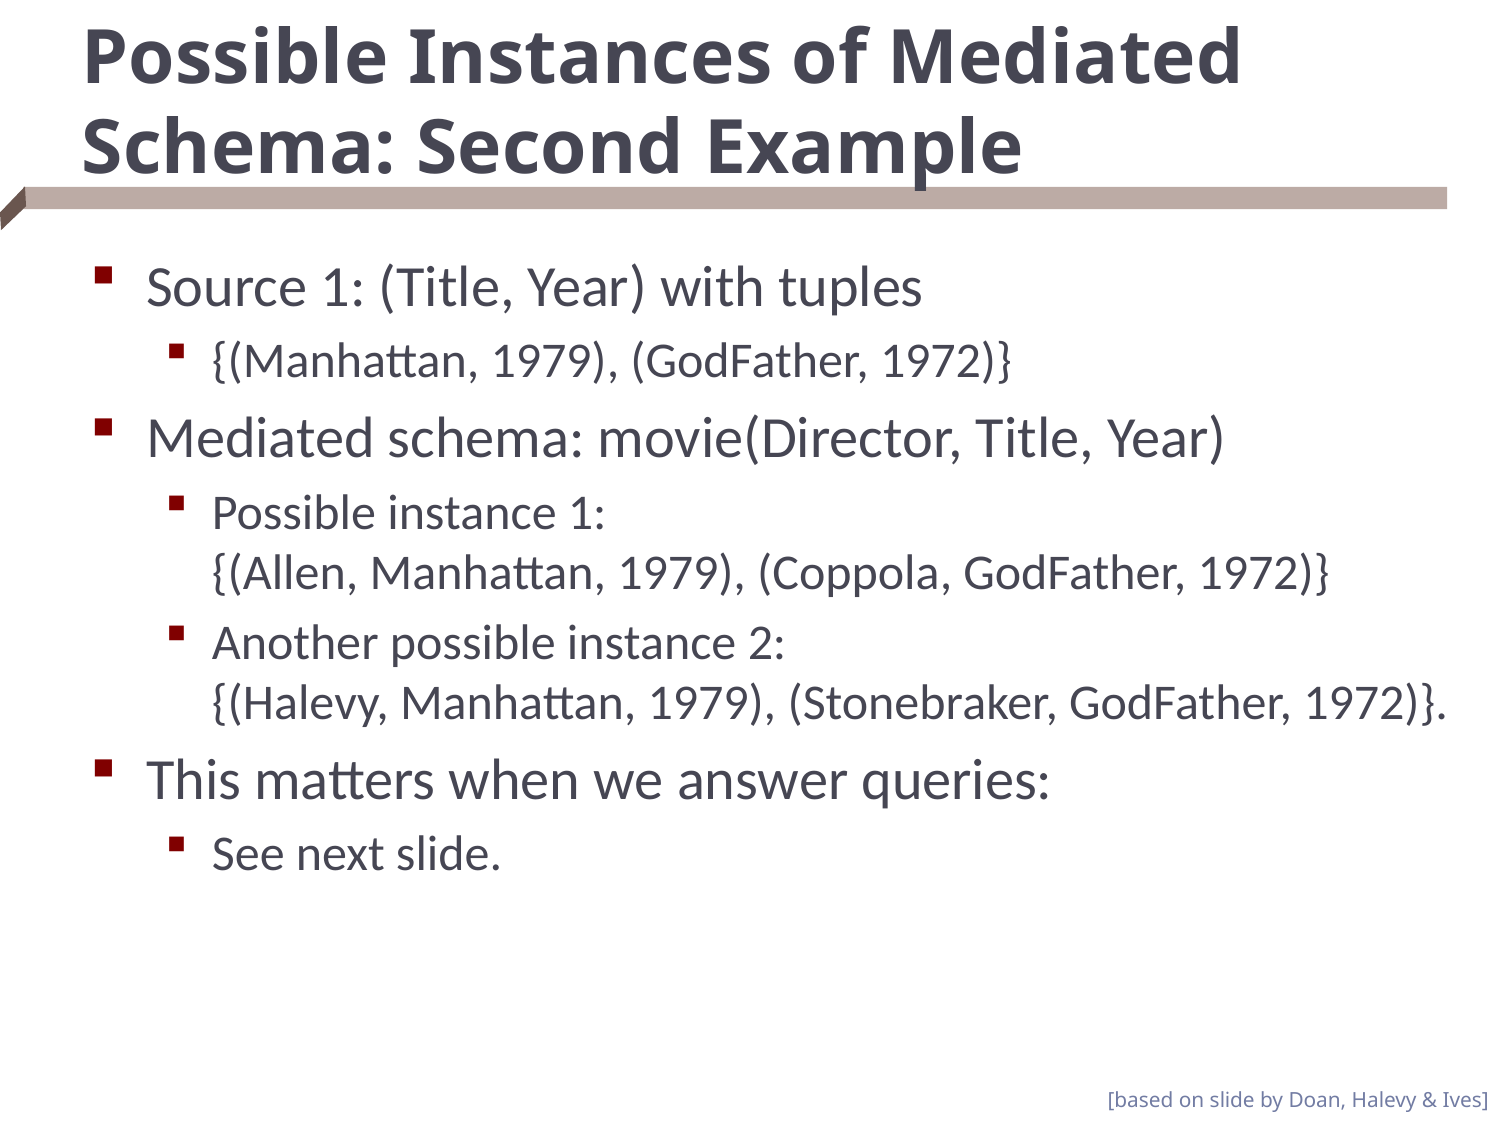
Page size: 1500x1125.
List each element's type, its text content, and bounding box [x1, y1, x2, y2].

list Source 1: (Title, Year) with tuples {(Manhattan, 1979), (GodFather, 1972)} Mediated schema: movie(Director, Title, Year) Possible instance 1: {(Allen, Manhattan, 1979), (Coppola, GodFather, 1972)} Another possible instance 2: {(Halevy, Manhattan, 1979), (Stonebraker, GodFather, 1972)}. This matters when we answer queries: See next slide. [75, 240, 1493, 994]
text_box [based on slide by Doan, Halevy & Ives] [1092, 1079, 1500, 1120]
title Possible Instances of Mediated Schema: Second Example [66, 24, 1342, 197]
